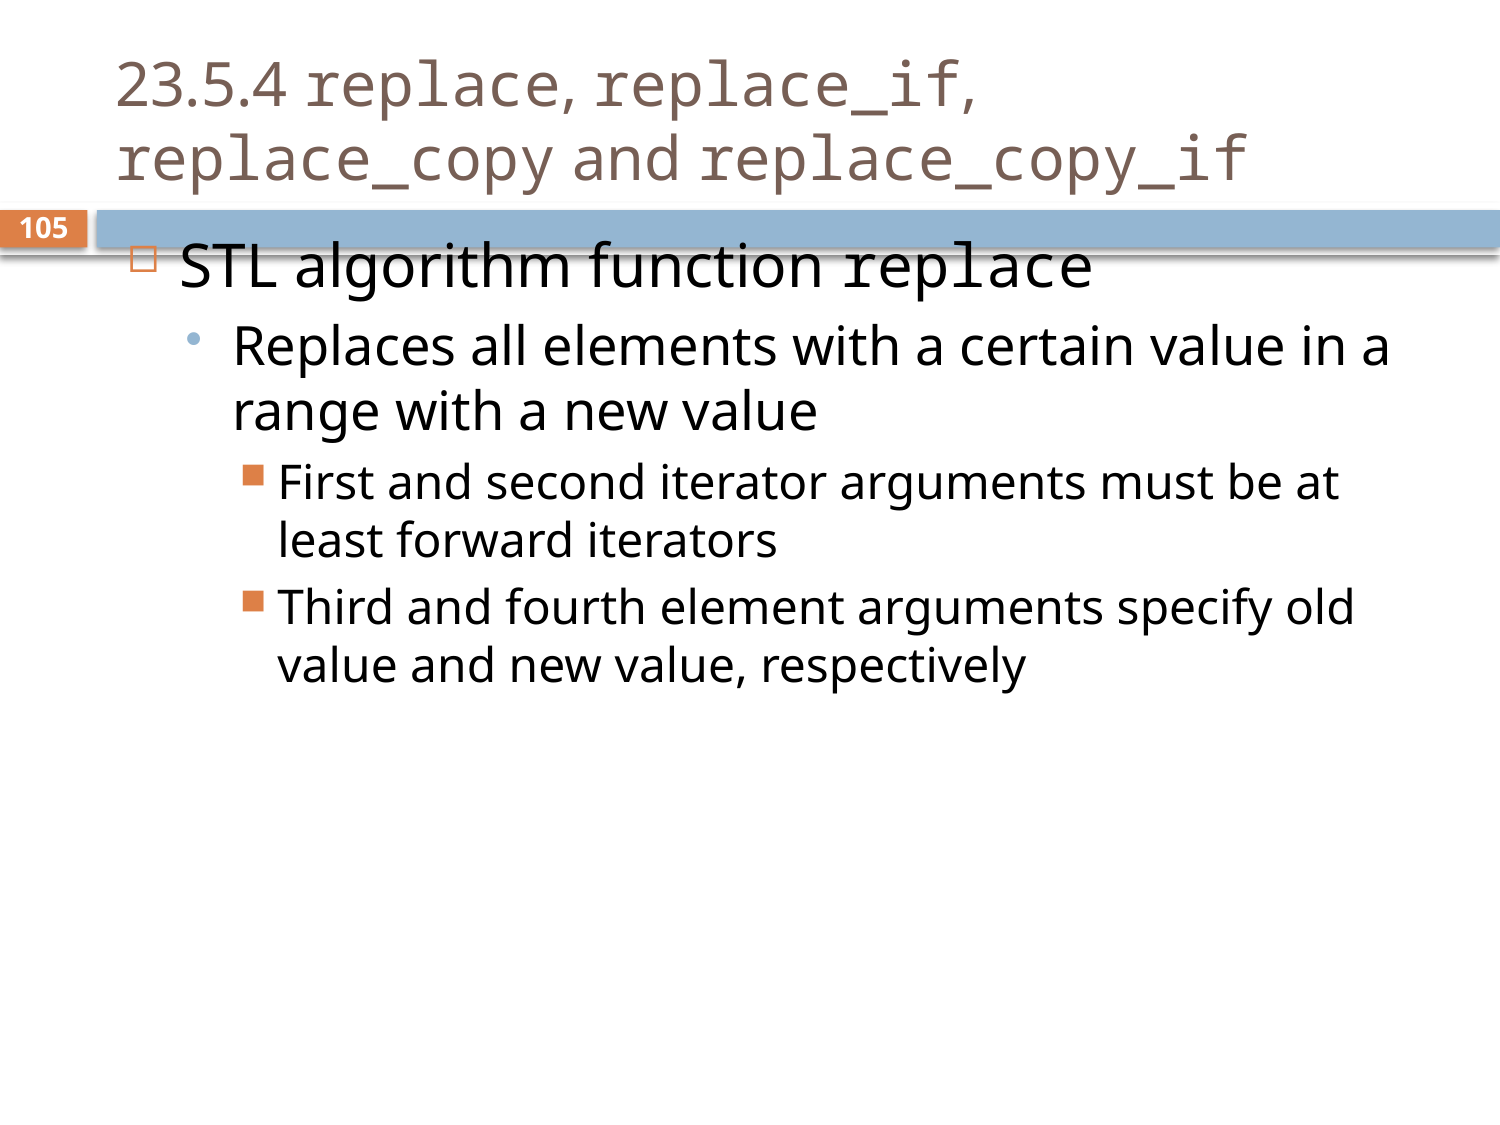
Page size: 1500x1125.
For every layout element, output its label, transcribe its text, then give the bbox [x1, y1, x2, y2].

title 23.5.4 replace, replace_if, replace_copy and replace_copy_if [100, 37, 1438, 200]
slide_number 105 [0, 208, 88, 249]
list STL algorithm function replace Replaces all elements with a certain value in a range with a new value First and second iterator arguments must be at least forward iterators Third and fourth element arguments specify old value and new value, respectively [112, 220, 1425, 1088]
